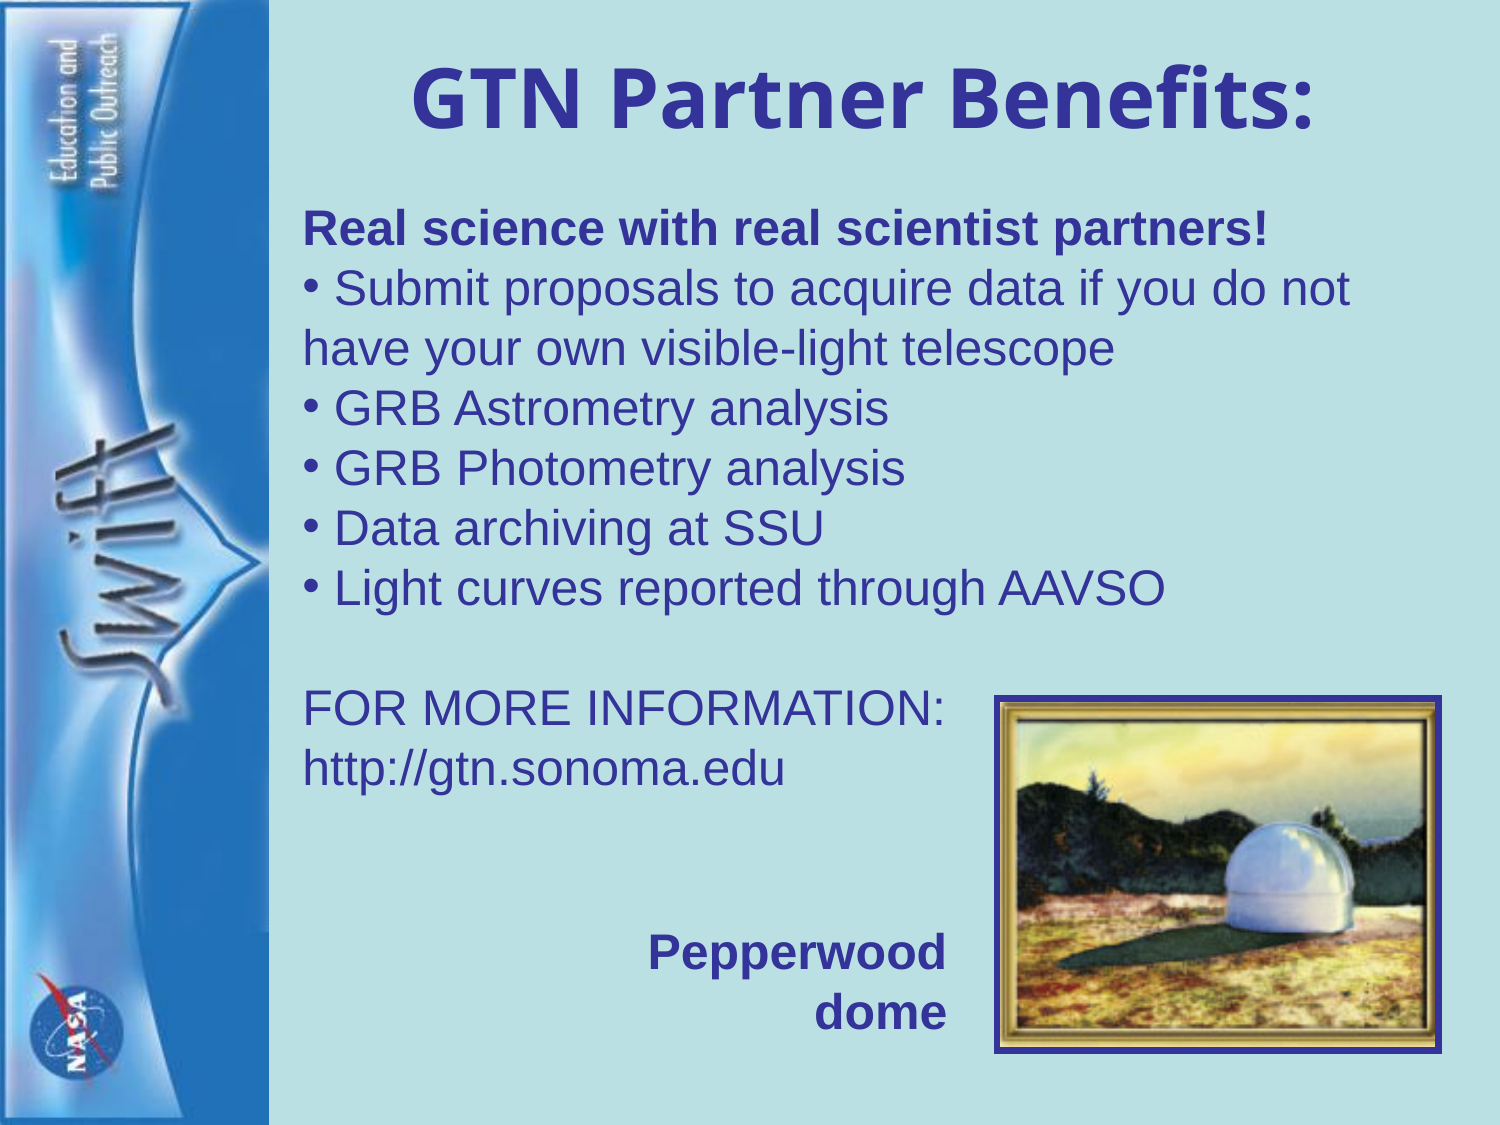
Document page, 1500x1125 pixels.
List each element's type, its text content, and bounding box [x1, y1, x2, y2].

title GTN Partner Benefits: [287, 37, 1438, 163]
text_box Pepperwood dome [599, 912, 963, 1048]
text_box Real science with real scientist partners! Submit proposals to acquire data if you do not have your own visible-light telescope GRB Astrometry analysis GRB Photometry analysis Data archiving at SSU Light curves reported through AAVSO FOR MORE INFORMATION: http://gtn.sonoma.edu [287, 187, 1438, 803]
picture [999, 701, 1436, 1048]
picture [0, 0, 269, 1125]
